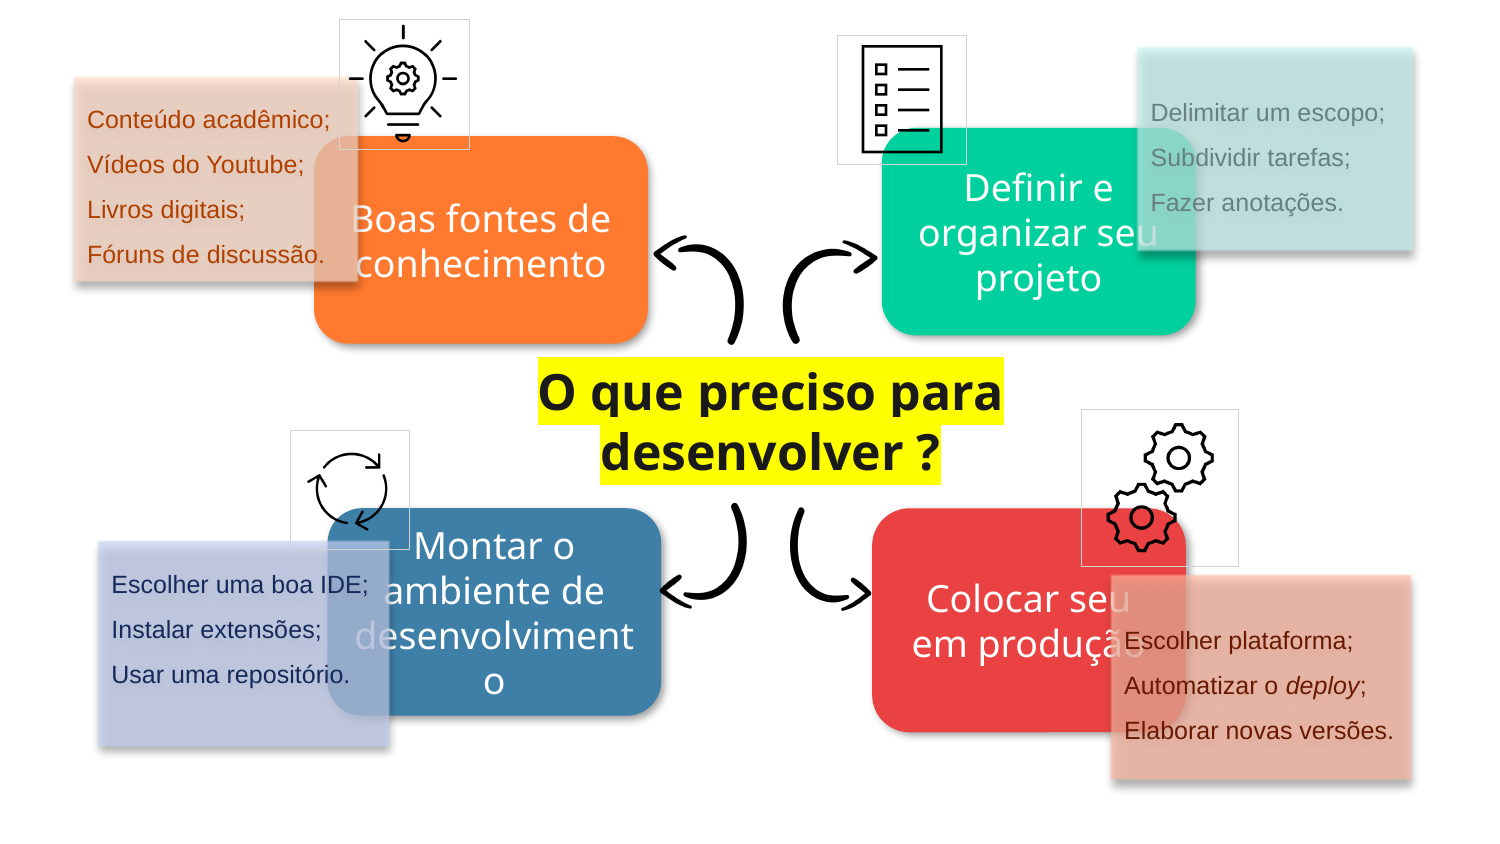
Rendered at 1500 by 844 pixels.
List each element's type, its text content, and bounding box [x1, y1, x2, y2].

text_box Escolher plataforma; Automatizar o deploy; Elaborar novas versões. [1110, 574, 1412, 781]
picture [628, 218, 905, 362]
text_box Escolher uma boa IDE; Instalar extensões; Usar uma repositório. [97, 541, 390, 747]
text_box Colocar seu em produção [870, 506, 1188, 735]
picture [838, 36, 966, 164]
text_box Delimitar um escopo; Subdividir tarefas; Fazer anotações. [1136, 46, 1414, 252]
text_box Montar o ambiente de desenvolvimento [400, 506, 664, 718]
text_box Conteúdo acadêmico; Vídeos do Youtube; Livros digitais; Fóruns de discussão. [73, 76, 359, 282]
picture [635, 485, 894, 627]
text_box Boas fontes de conhecimento [311, 134, 650, 346]
title O que preciso para desenvolver ? [484, 347, 1058, 495]
picture [1082, 410, 1238, 566]
picture [291, 431, 409, 549]
text_box Definir e organizar seu projeto [879, 125, 1198, 338]
picture [340, 20, 469, 149]
